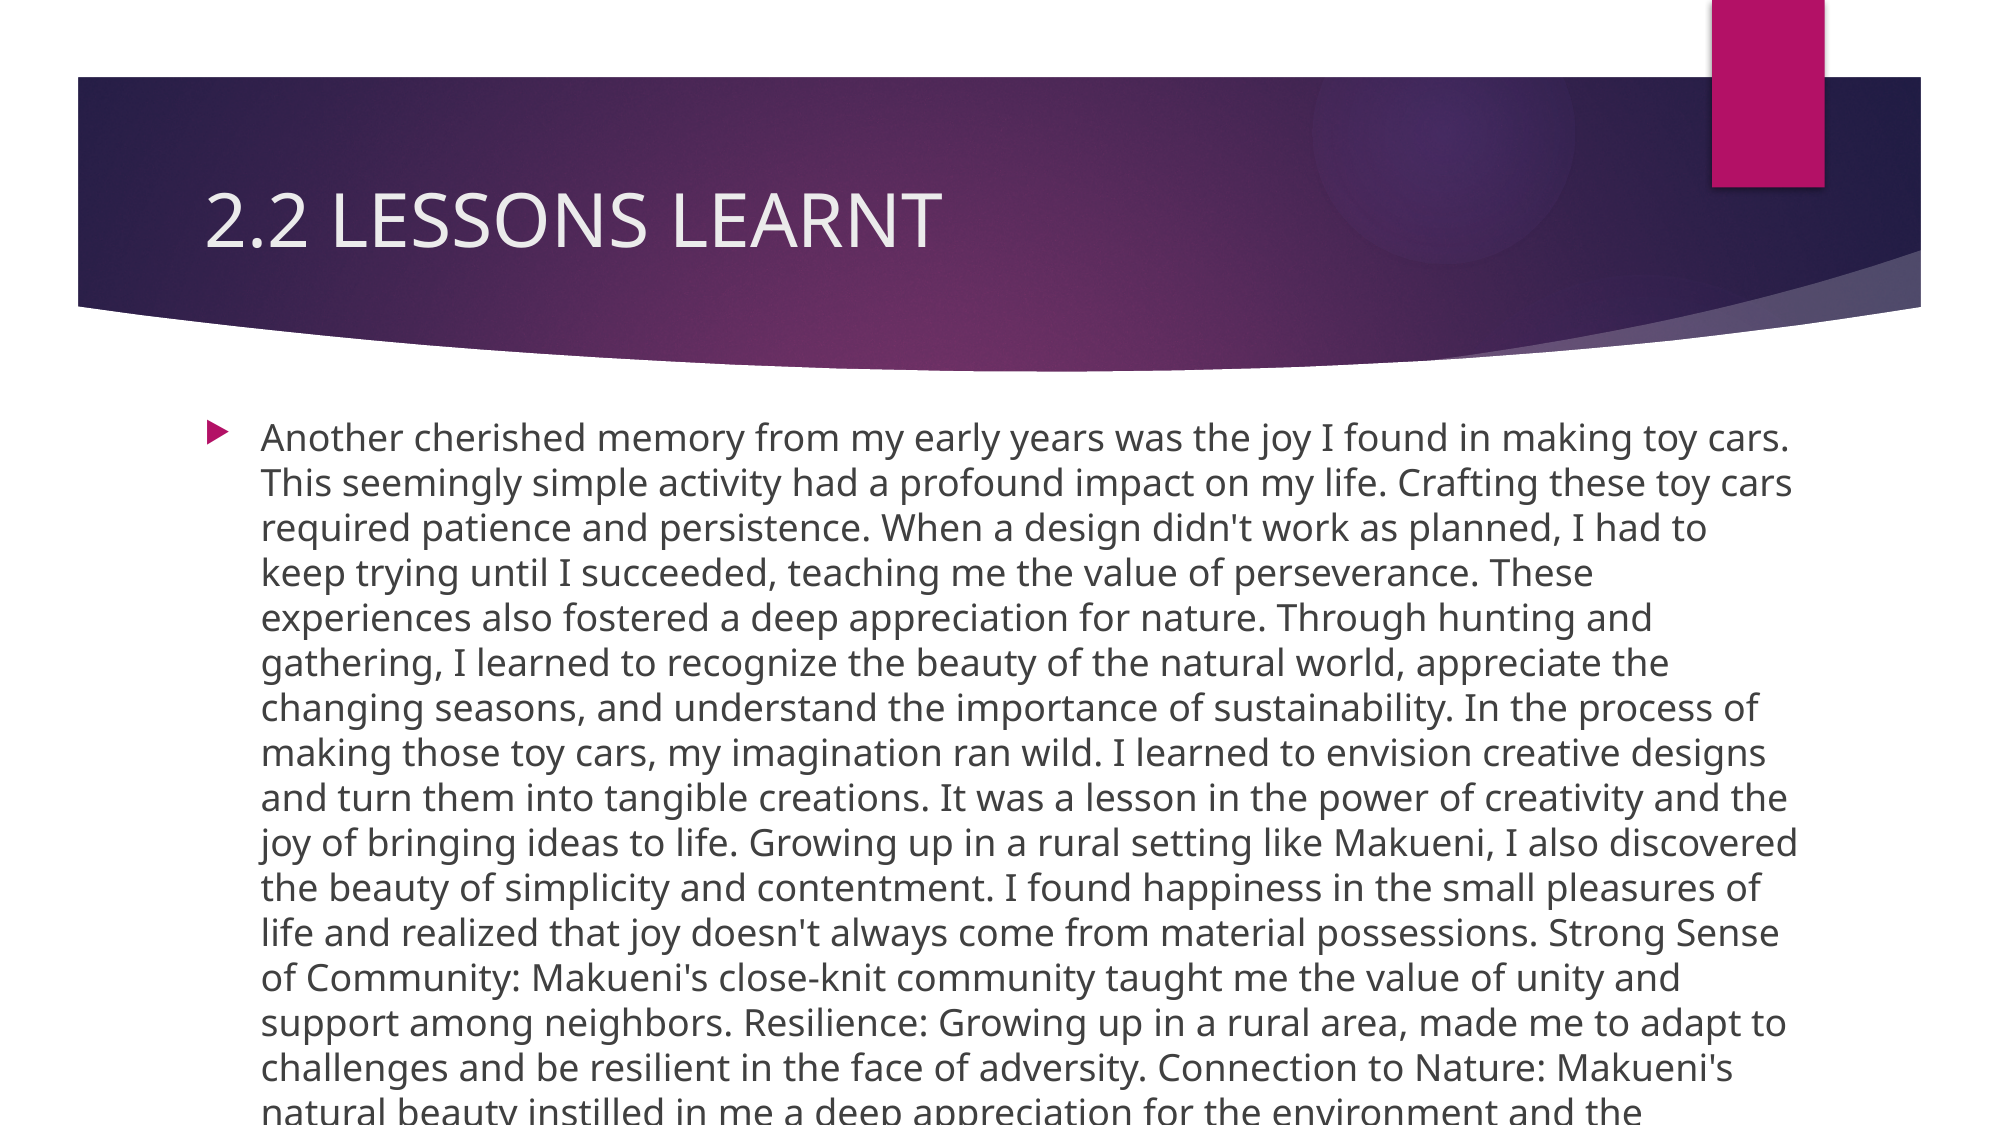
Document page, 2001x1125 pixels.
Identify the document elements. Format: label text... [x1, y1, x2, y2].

title 2.2 LESSONS LEARNT [189, 159, 1627, 276]
list Another cherished memory from my early years was the joy I found in making toy cars. This seemingly simple activity had a profound impact on my life. Crafting these toy cars required patience and persistence. When a design didn't work as planned, I had to keep trying until I succeeded, teaching me the value of perseverance. These experiences also fostered a deep appreciation for nature. Through hunting and gathering, I learned to recognize the beauty of the natural world, appreciate the changing seasons, and understand the importance of sustainability. In the process of making those toy cars, my imagination ran wild. I learned to envision creative designs and turn them into tangible creations. It was a lesson in the power of creativity and the joy of bringing ideas to life. Growing up in a rural setting like Makueni, I also discovered the beauty of simplicity and contentment. I found happiness in the small pleasures of life and realized that joy doesn't always come from material possessions. Strong Sense of Community: Makueni's close-knit community taught me the value of unity and support among neighbors. Resilience: Growing up in a rural area, made me to adapt to challenges and be resilient in the face of adversity. Connection to Nature: Makueni's natural beauty instilled in me a deep appreciation for the environment and the importance of conservation. [189, 406, 1816, 1100]
